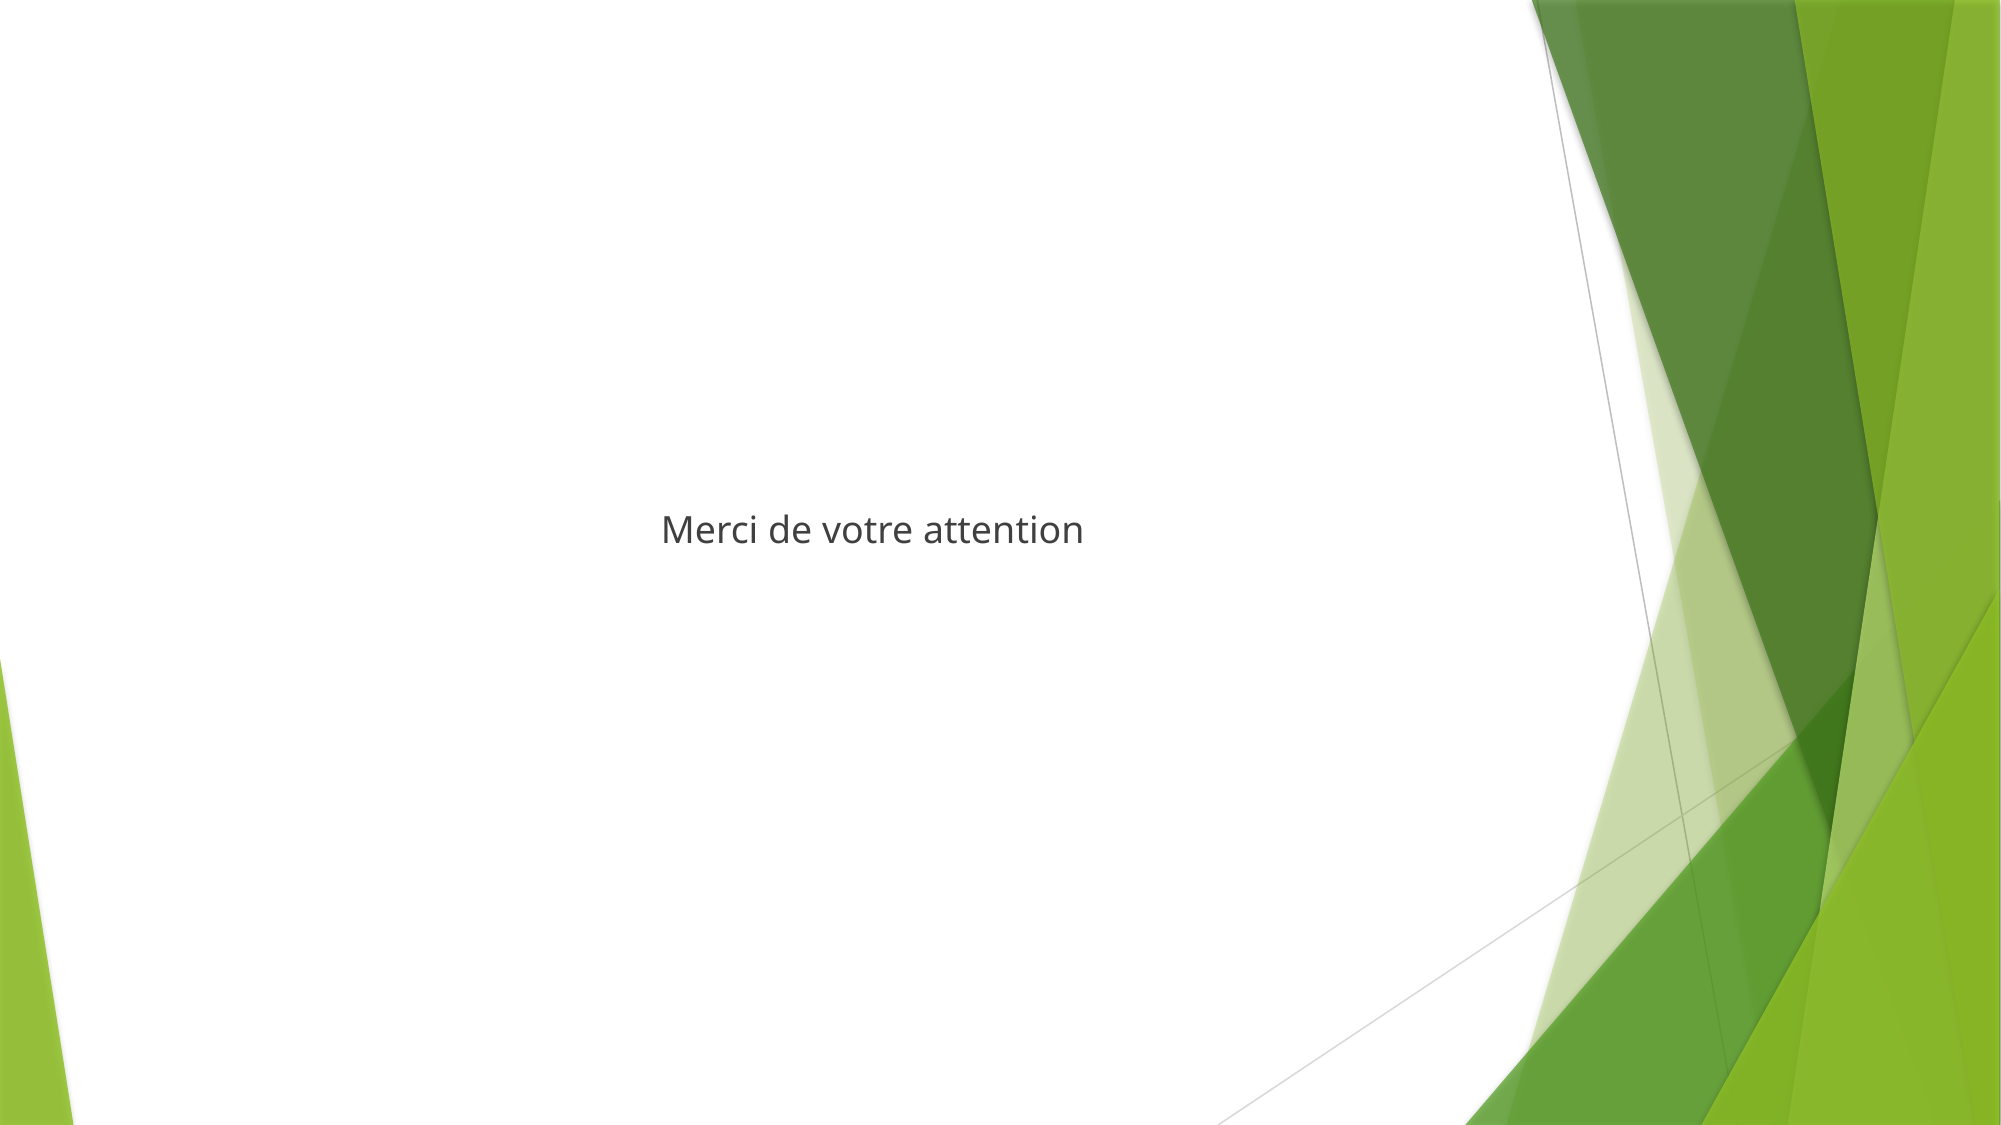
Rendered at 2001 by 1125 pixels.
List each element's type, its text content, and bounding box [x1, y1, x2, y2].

list Merci de votre attention [172, 235, 1583, 563]
